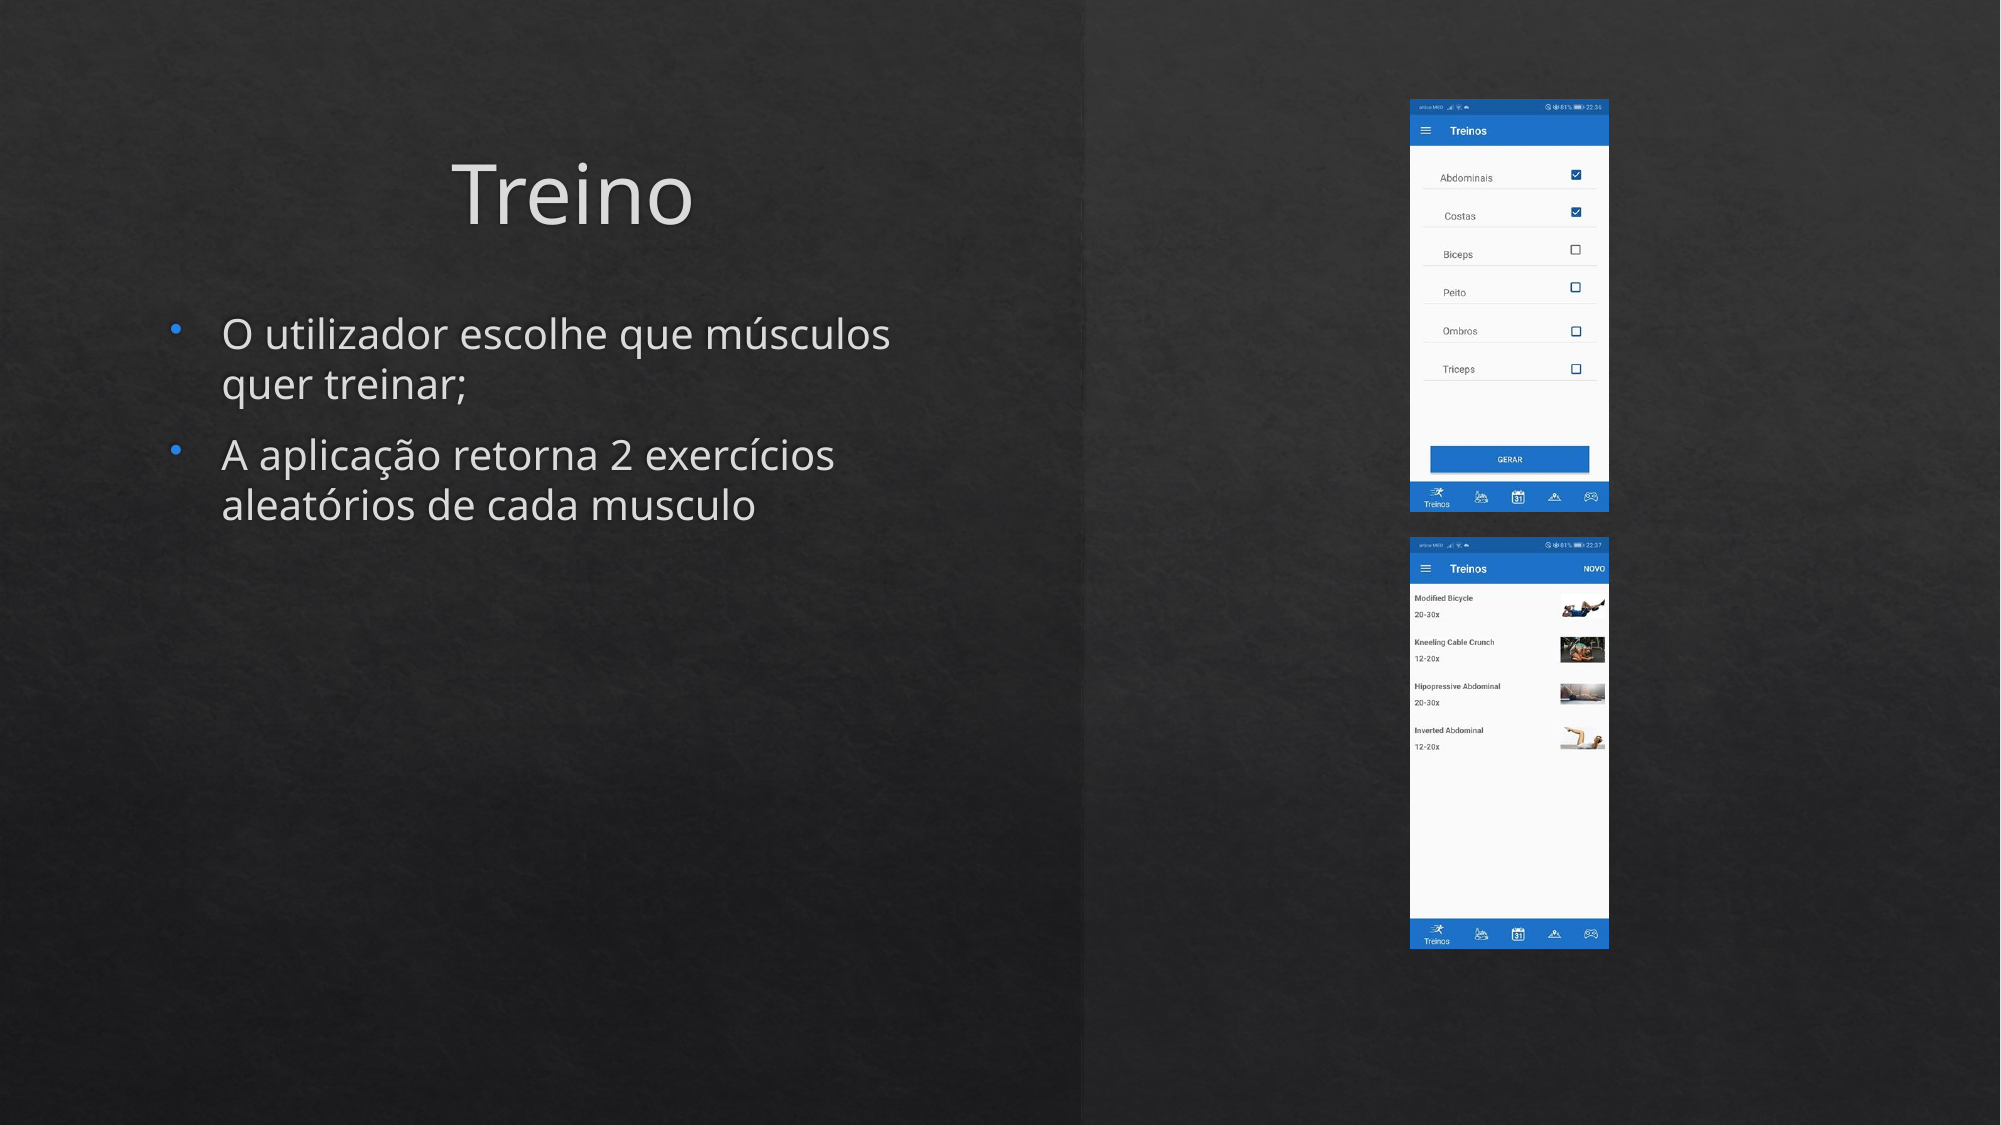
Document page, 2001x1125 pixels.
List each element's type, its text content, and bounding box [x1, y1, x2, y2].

list O utilizador escolhe que músculos quer treinar; A aplicação retorna 2 exercícios aleatórios de cada musculo [149, 299, 998, 950]
title Treino [149, 99, 998, 284]
picture [1080, 0, 2000, 1125]
